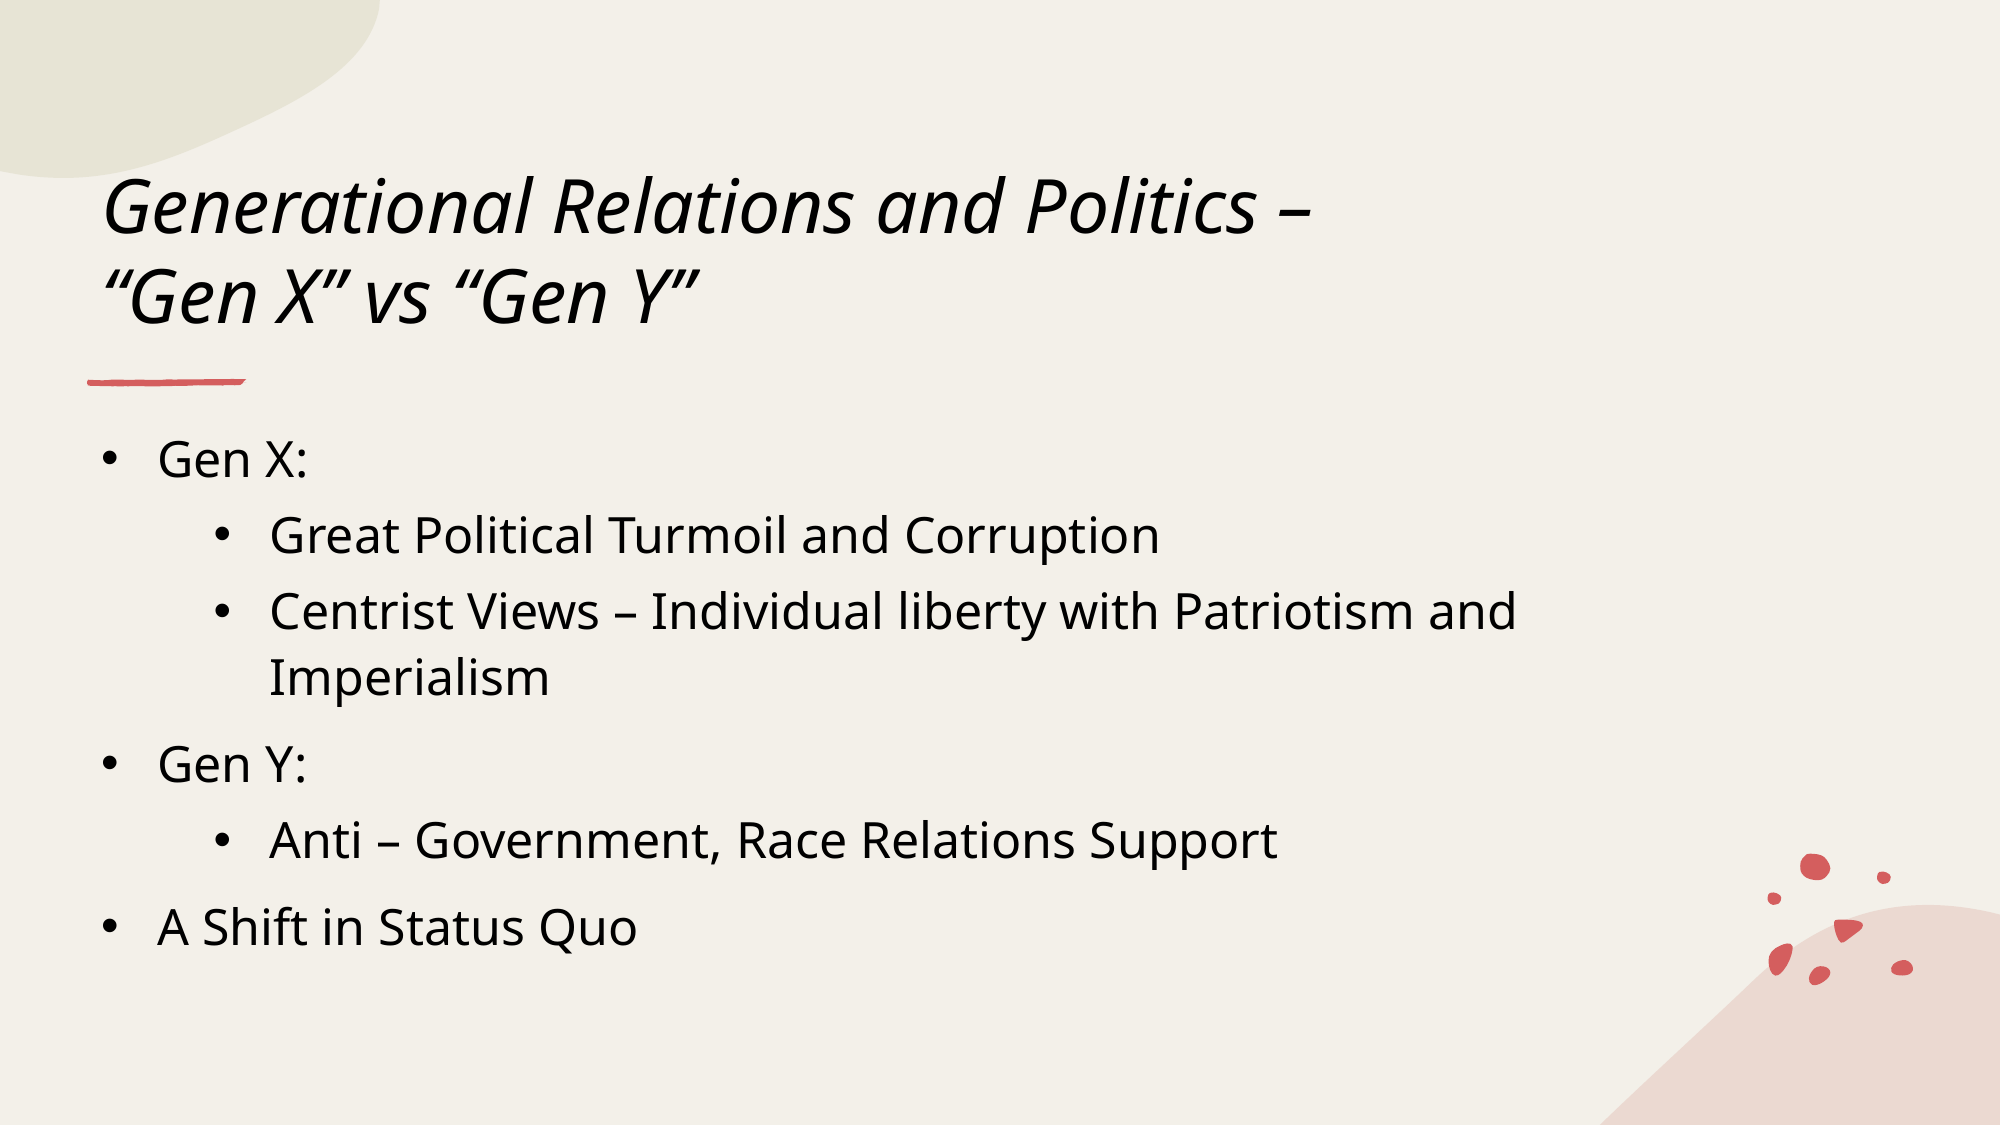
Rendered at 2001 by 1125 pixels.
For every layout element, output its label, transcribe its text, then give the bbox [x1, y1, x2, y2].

title Generational Relations and Politics – “Gen X” vs “Gen Y” [86, 129, 1740, 347]
list Gen X: Great Political Turmoil and Corruption Centrist Views – Individual liberty with Patriotism and Imperialism Gen Y: Anti – Government, Race Relations Support A Shift in Status Quo [86, 413, 1740, 1038]
